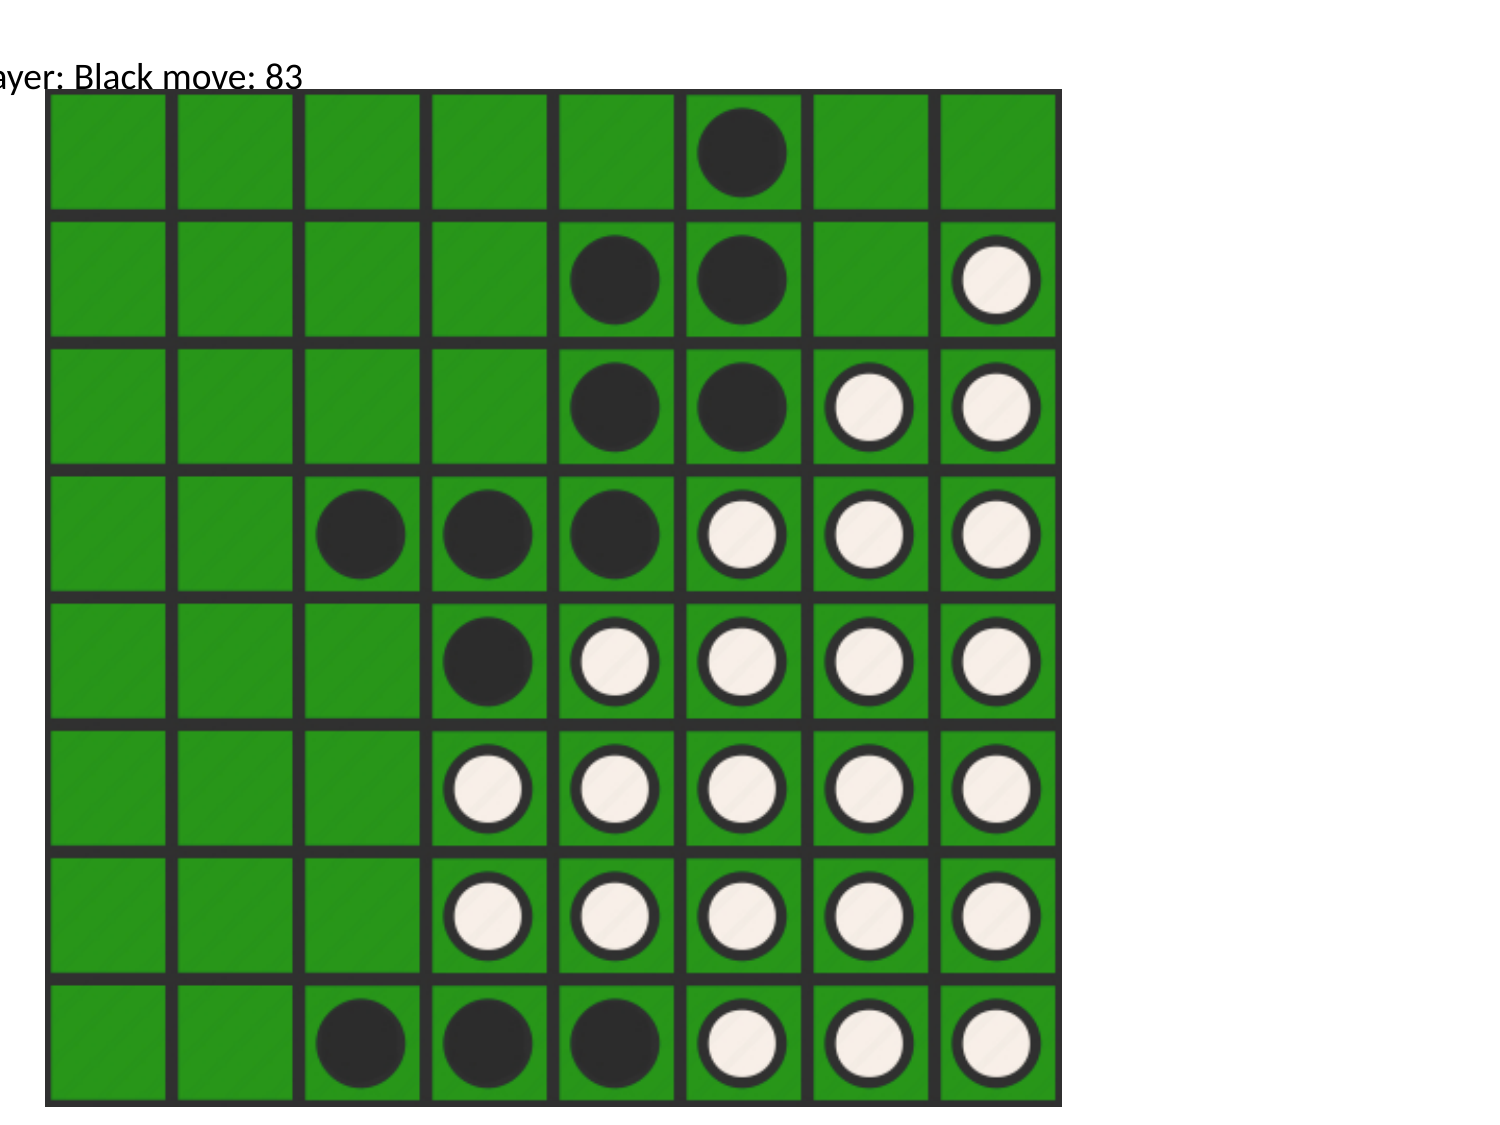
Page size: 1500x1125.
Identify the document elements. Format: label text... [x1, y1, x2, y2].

text_box turn: 31 player: Black move: 83 [0, 44, 319, 105]
picture [44, 89, 1062, 1107]
